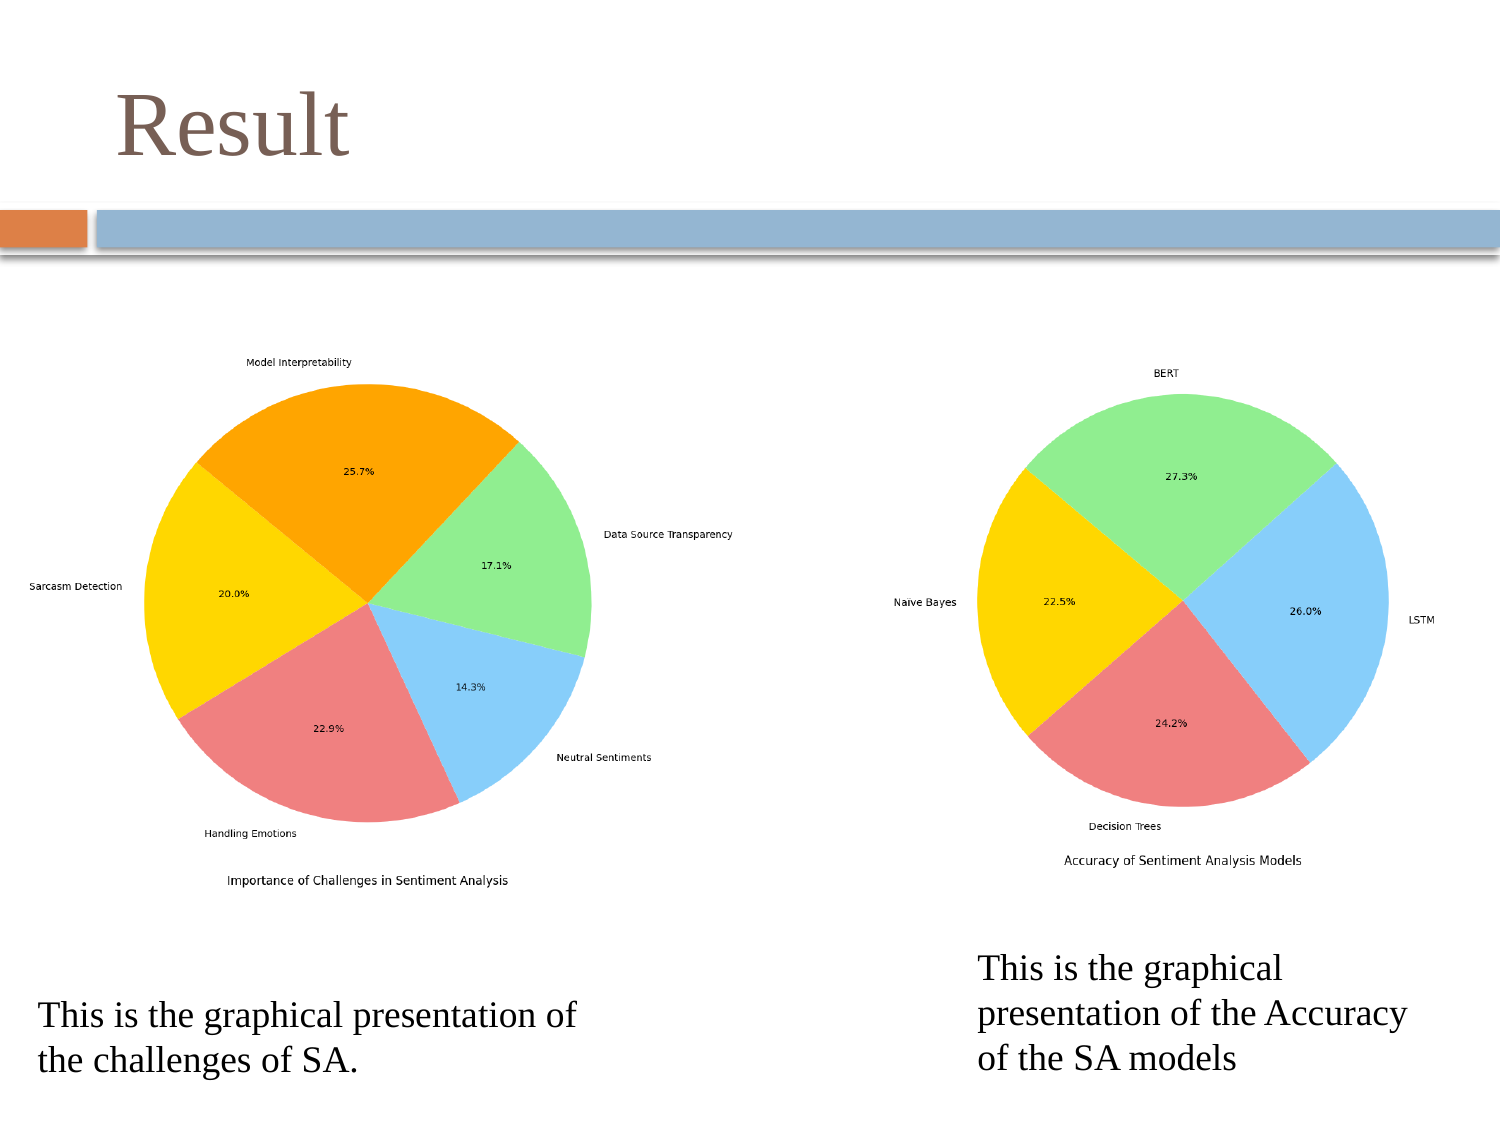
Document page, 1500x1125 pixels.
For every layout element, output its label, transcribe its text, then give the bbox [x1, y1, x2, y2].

text_box This is the graphical presentation of the Accuracy of the SA models [962, 935, 1442, 1086]
title Result [100, 37, 1438, 200]
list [885, 361, 1443, 875]
picture [22, 351, 739, 894]
text_box This is the graphical presentation of the challenges of SA. [22, 982, 632, 1088]
